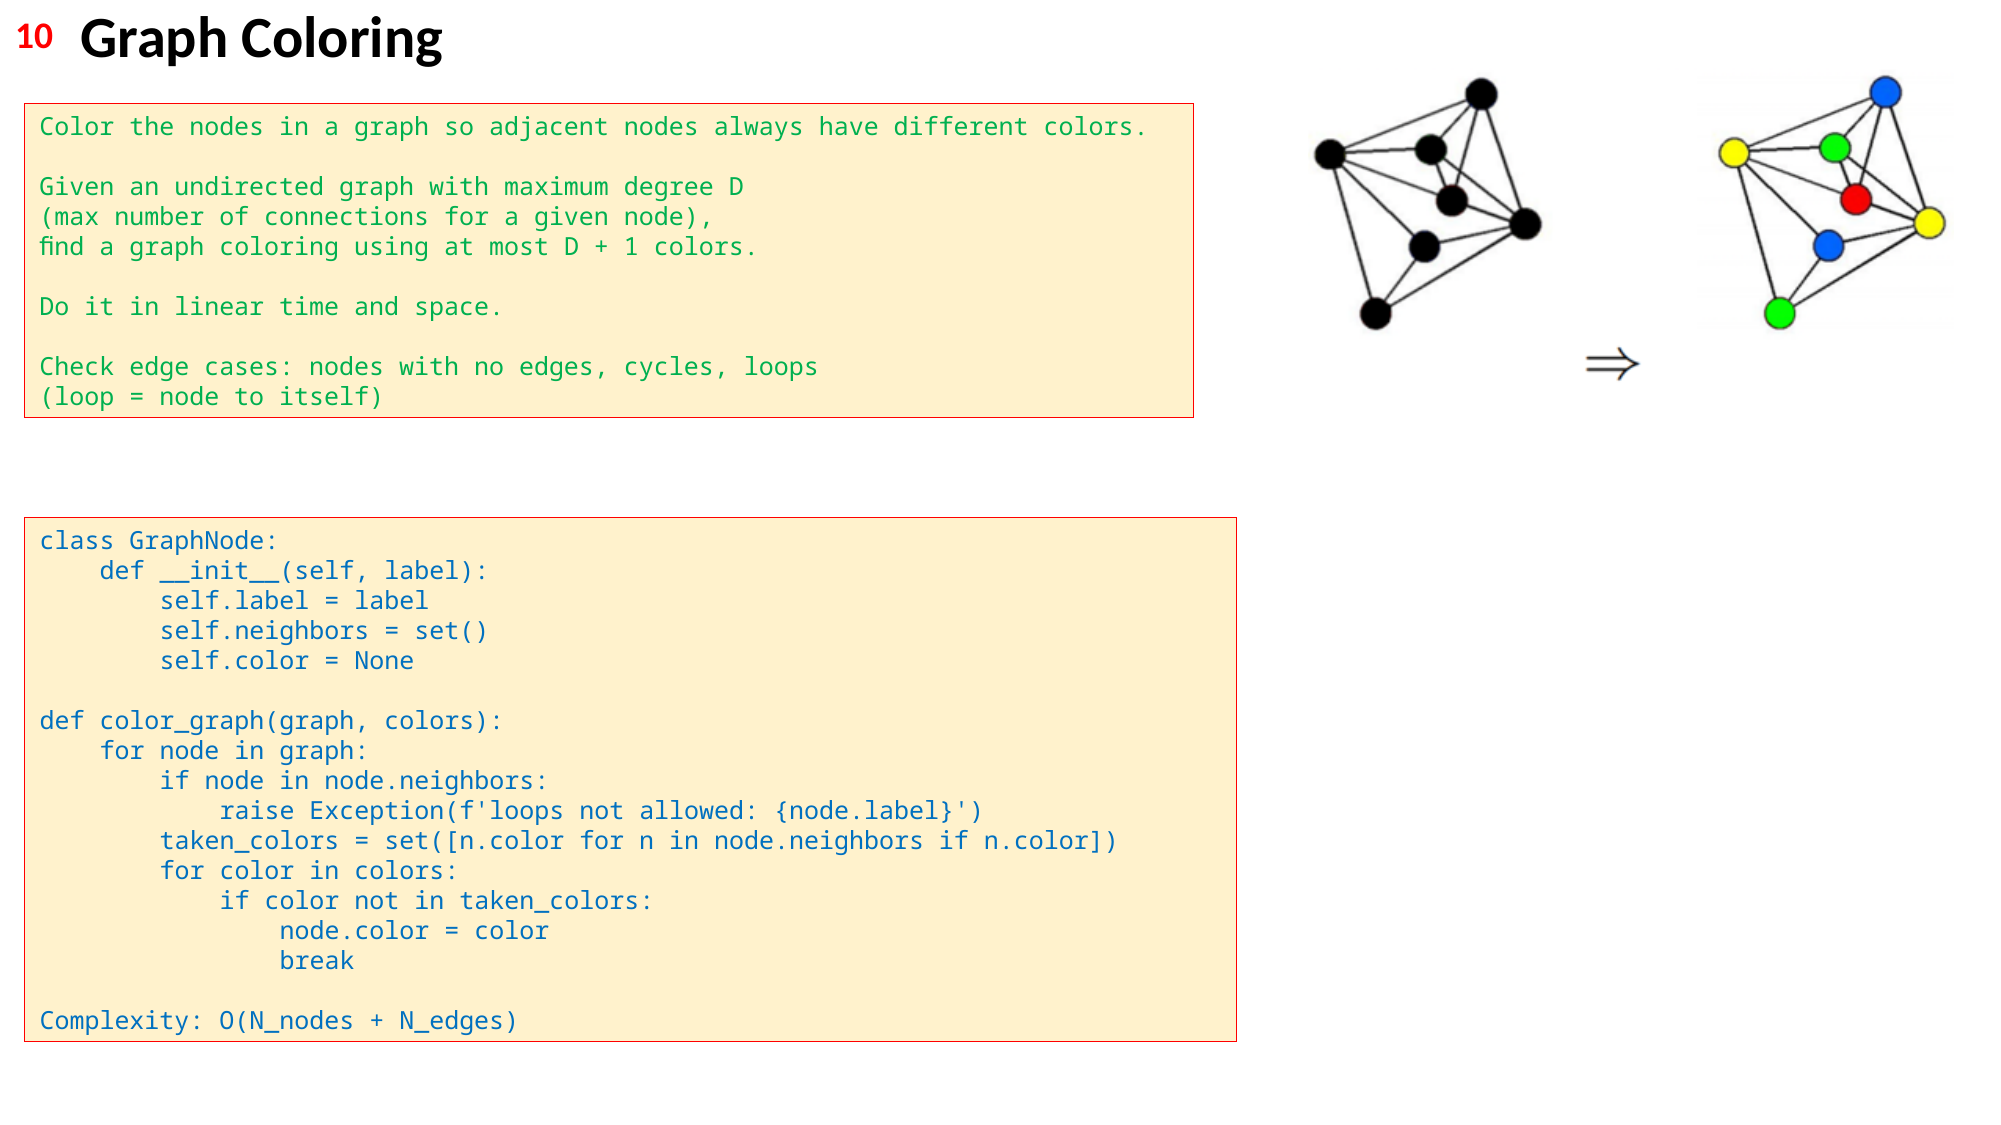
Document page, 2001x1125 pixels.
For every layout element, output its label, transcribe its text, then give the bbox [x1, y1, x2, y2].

text_box 10 [0, 3, 69, 64]
text_box Color the nodes in a graph so adjacent nodes always have different colors. Given an undirected graph with maximum degree D (max number of connections for a given node), ﬁnd a graph coloring using at most D + 1 colors. Do it in linear time and space. Check edge cases: nodes with no edges, cycles, loops (loop = node to itself) [24, 103, 1194, 418]
picture [1308, 68, 1954, 387]
text_box Graph Coloring [65, 0, 1561, 77]
text_box class GraphNode: def __init__(self, label): self.label = label self.neighbors = set() self.color = None def color_graph(graph, colors): for node in graph: if node in node.neighbors: raise Exception(f'loops not allowed: {node.label}') taken_colors = set([n.color for n in node.neighbors if n.color]) for color in colors: if color not in taken_colors: node.color = color break Complexity: O(N_nodes + N_edges) [24, 517, 1237, 1042]
